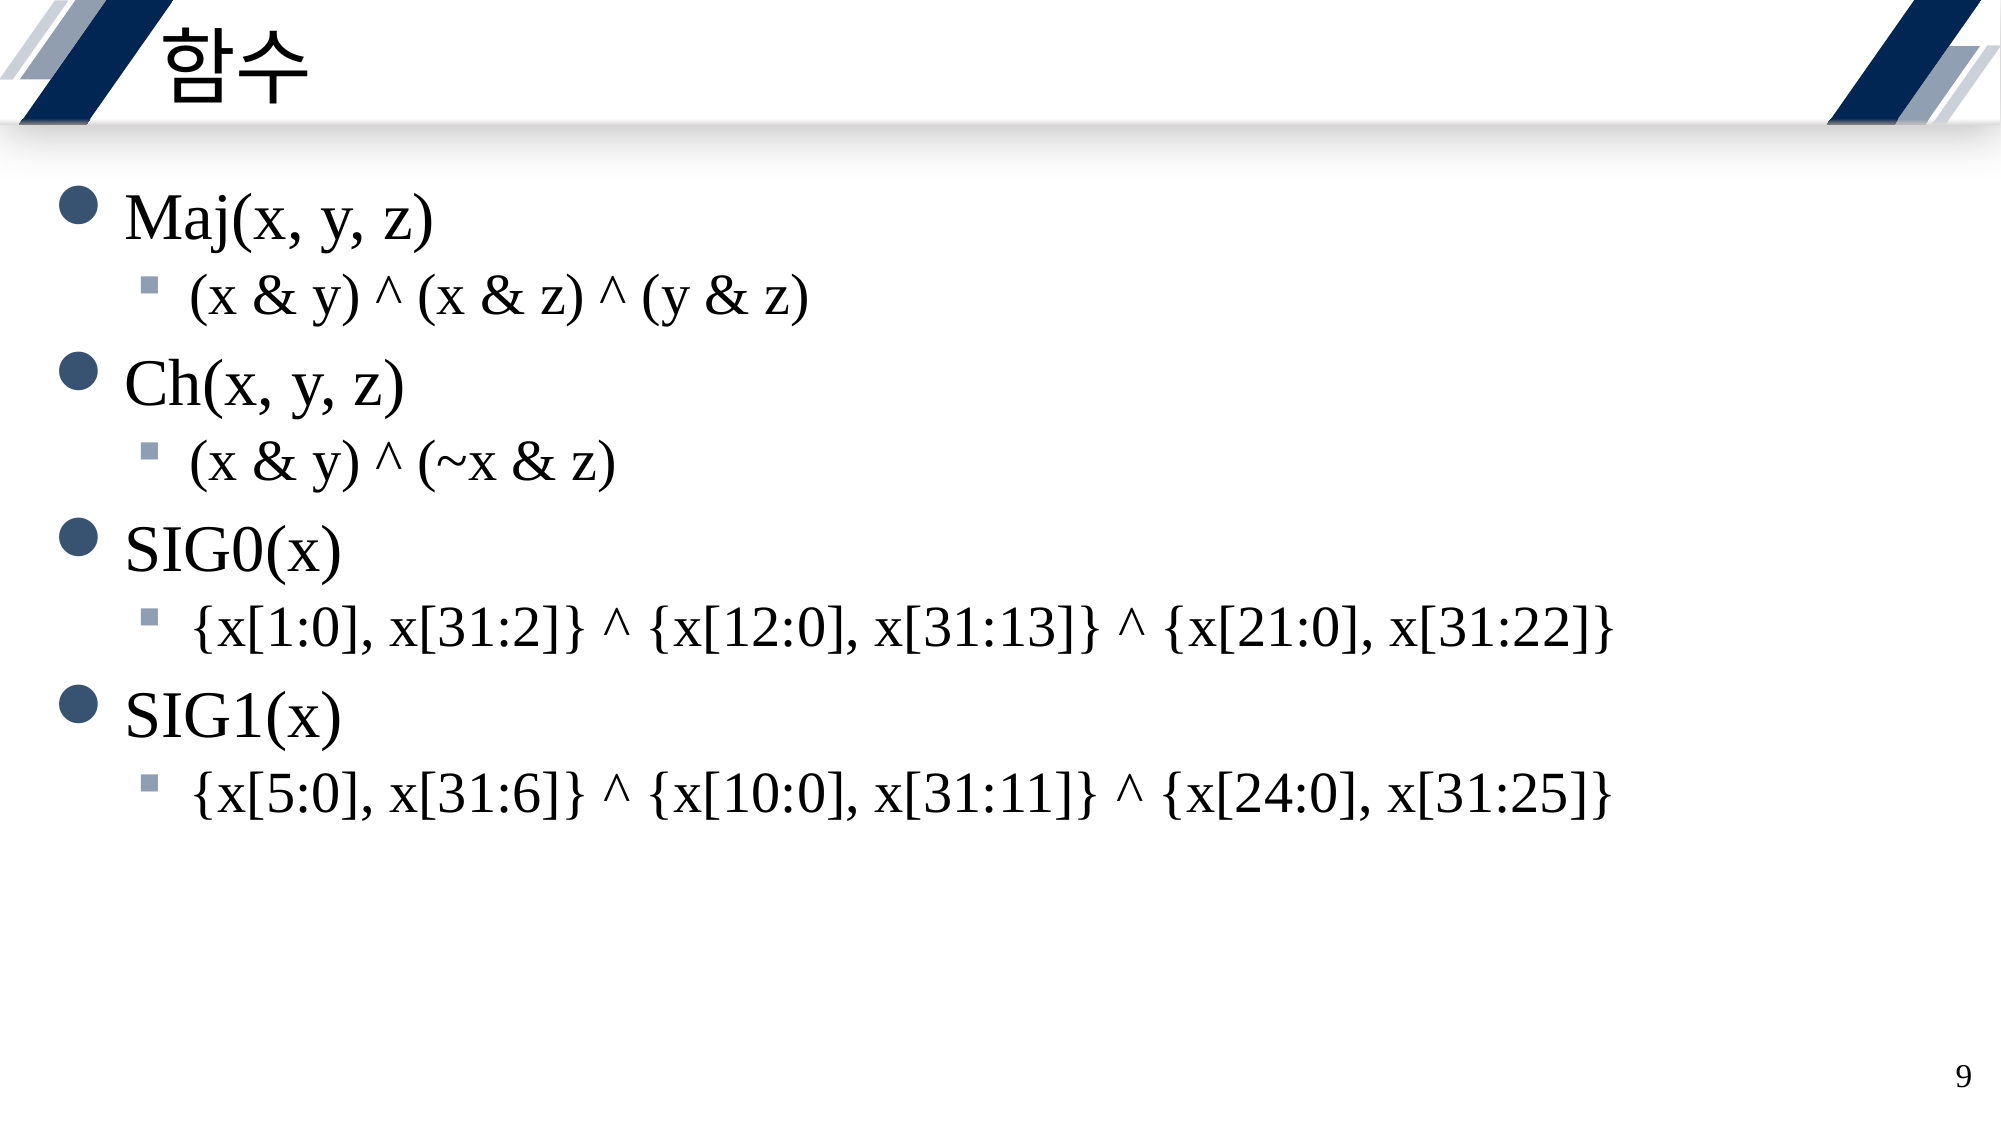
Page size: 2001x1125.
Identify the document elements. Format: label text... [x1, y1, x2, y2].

title 함수 [0, 0, 2000, 130]
slide_number 9 [1894, 1044, 1988, 1105]
list Maj(x, y, z) (x & y) ^ (x & z) ^ (y & z) Ch(x, y, z) (x & y) ^ (~x & z) SIG0(x) {x[1:0], x[31:2]} ^ {x[12:0], x[31:13]} ^ {x[21:0], x[31:22]} SIG1(x) {x[5:0], x[31:6]} ^ {x[10:0], x[31:11]} ^ {x[24:0], x[31:25]} [38, 174, 1974, 1014]
